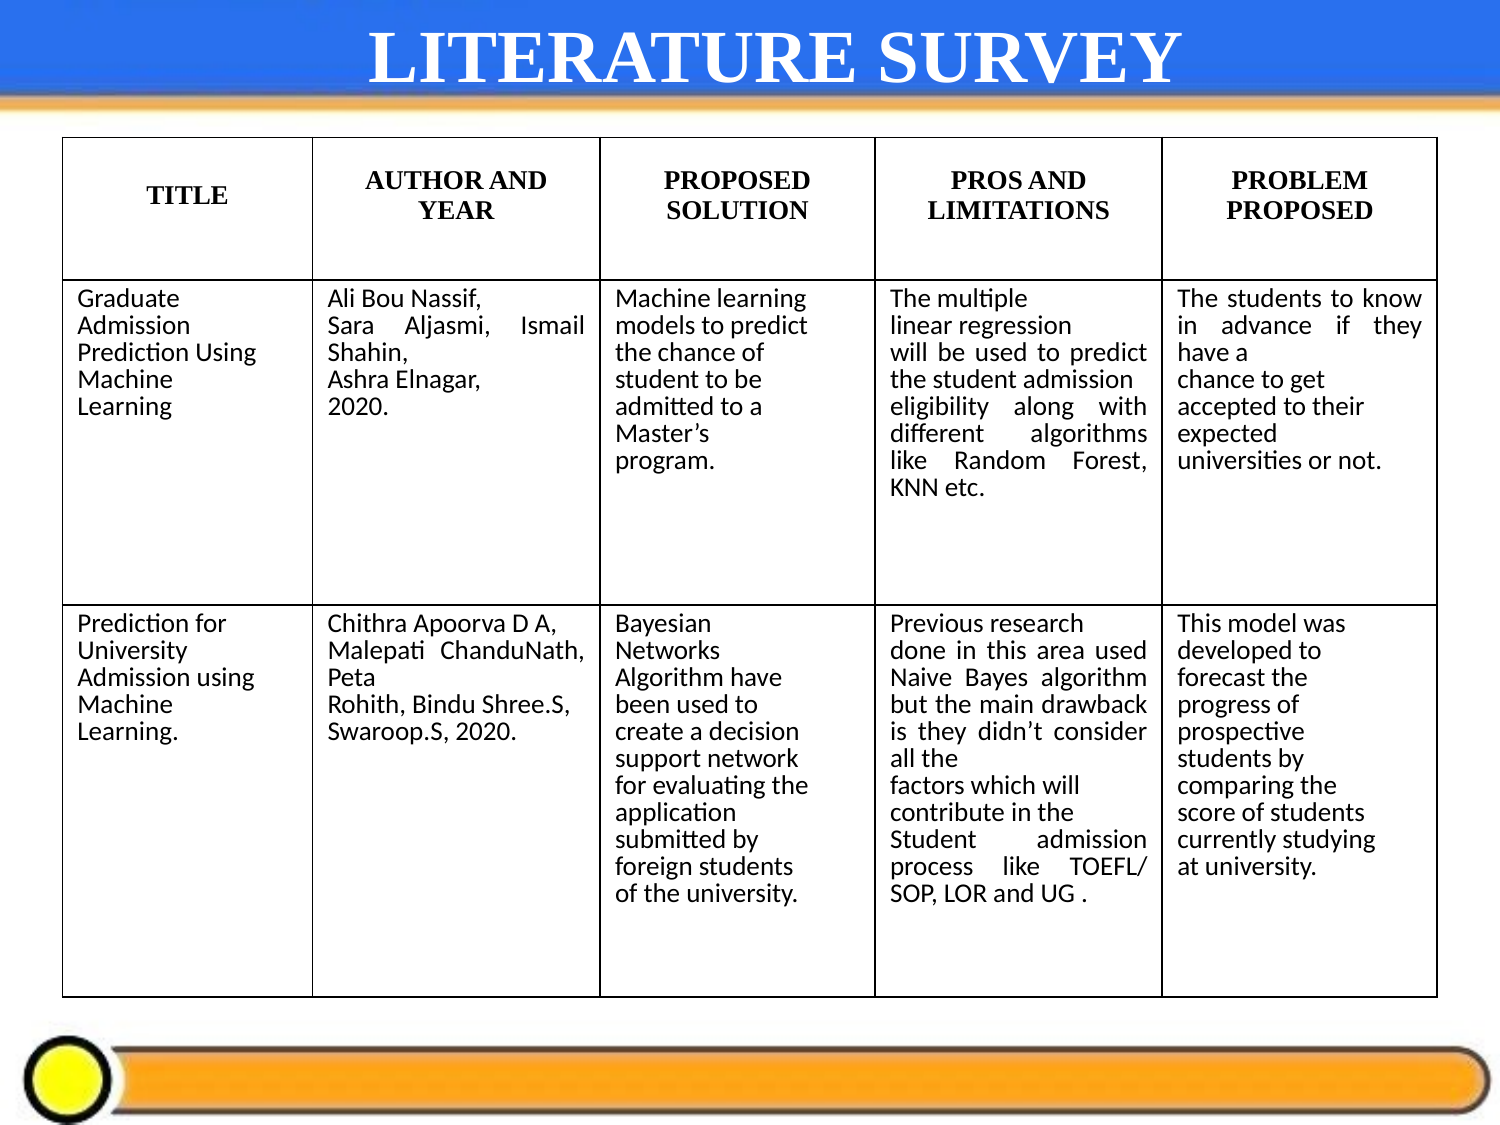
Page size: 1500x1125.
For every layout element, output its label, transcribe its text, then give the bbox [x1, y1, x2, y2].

table_cell Bayesian Networks Algorithm have been used to create a decision support network for evaluating the application submitted by foreign students of the university. [601, 606, 874, 996]
table_cell Ali Bou Nassif, Sara Aljasmi, Ismail Shahin, Ashra Elnagar, 2020. [313, 281, 599, 604]
table_cell Previous research done in this area used Naive Bayes algorithm but the main drawback is they didn’t consider all the factors which will contribute in the Student admission process like TOEFL/ SOP, LOR and UG . [876, 606, 1161, 996]
text_box LITERATURE SURVEY [353, 0, 1199, 105]
table_cell This model was developed to forecast the progress of prospective students by comparing the score of students currently studying at university. [1163, 606, 1436, 996]
table_header PROBLEM PROPOSED [1163, 138, 1436, 279]
table_cell Prediction for University Admission using Machine Learning. [63, 606, 312, 996]
table_cell The students to know in advance if they have a chance to get accepted to their expected universities or not. [1163, 281, 1436, 604]
table_cell Chithra Apoorva D A, Malepati ChanduNath, Peta Rohith, Bindu Shree.S, Swaroop.S, 2020. [313, 606, 599, 996]
table_cell Graduate Admission Prediction Using Machine Learning [63, 281, 312, 604]
table_header TITLE [63, 138, 312, 279]
picture [0, 0, 1500, 1125]
table_cell Machine learning models to predict the chance of student to be admitted to a Master’s program. [601, 281, 874, 604]
table_header AUTHOR AND YEAR [313, 138, 599, 279]
table_header PROPOSED SOLUTION [601, 138, 874, 279]
table_cell The multiple linear regression will be used to predict the student admission eligibility along with different algorithms like Random Forest, KNN etc. [876, 281, 1161, 604]
table_header PROS AND LIMITATIONS [876, 138, 1161, 279]
